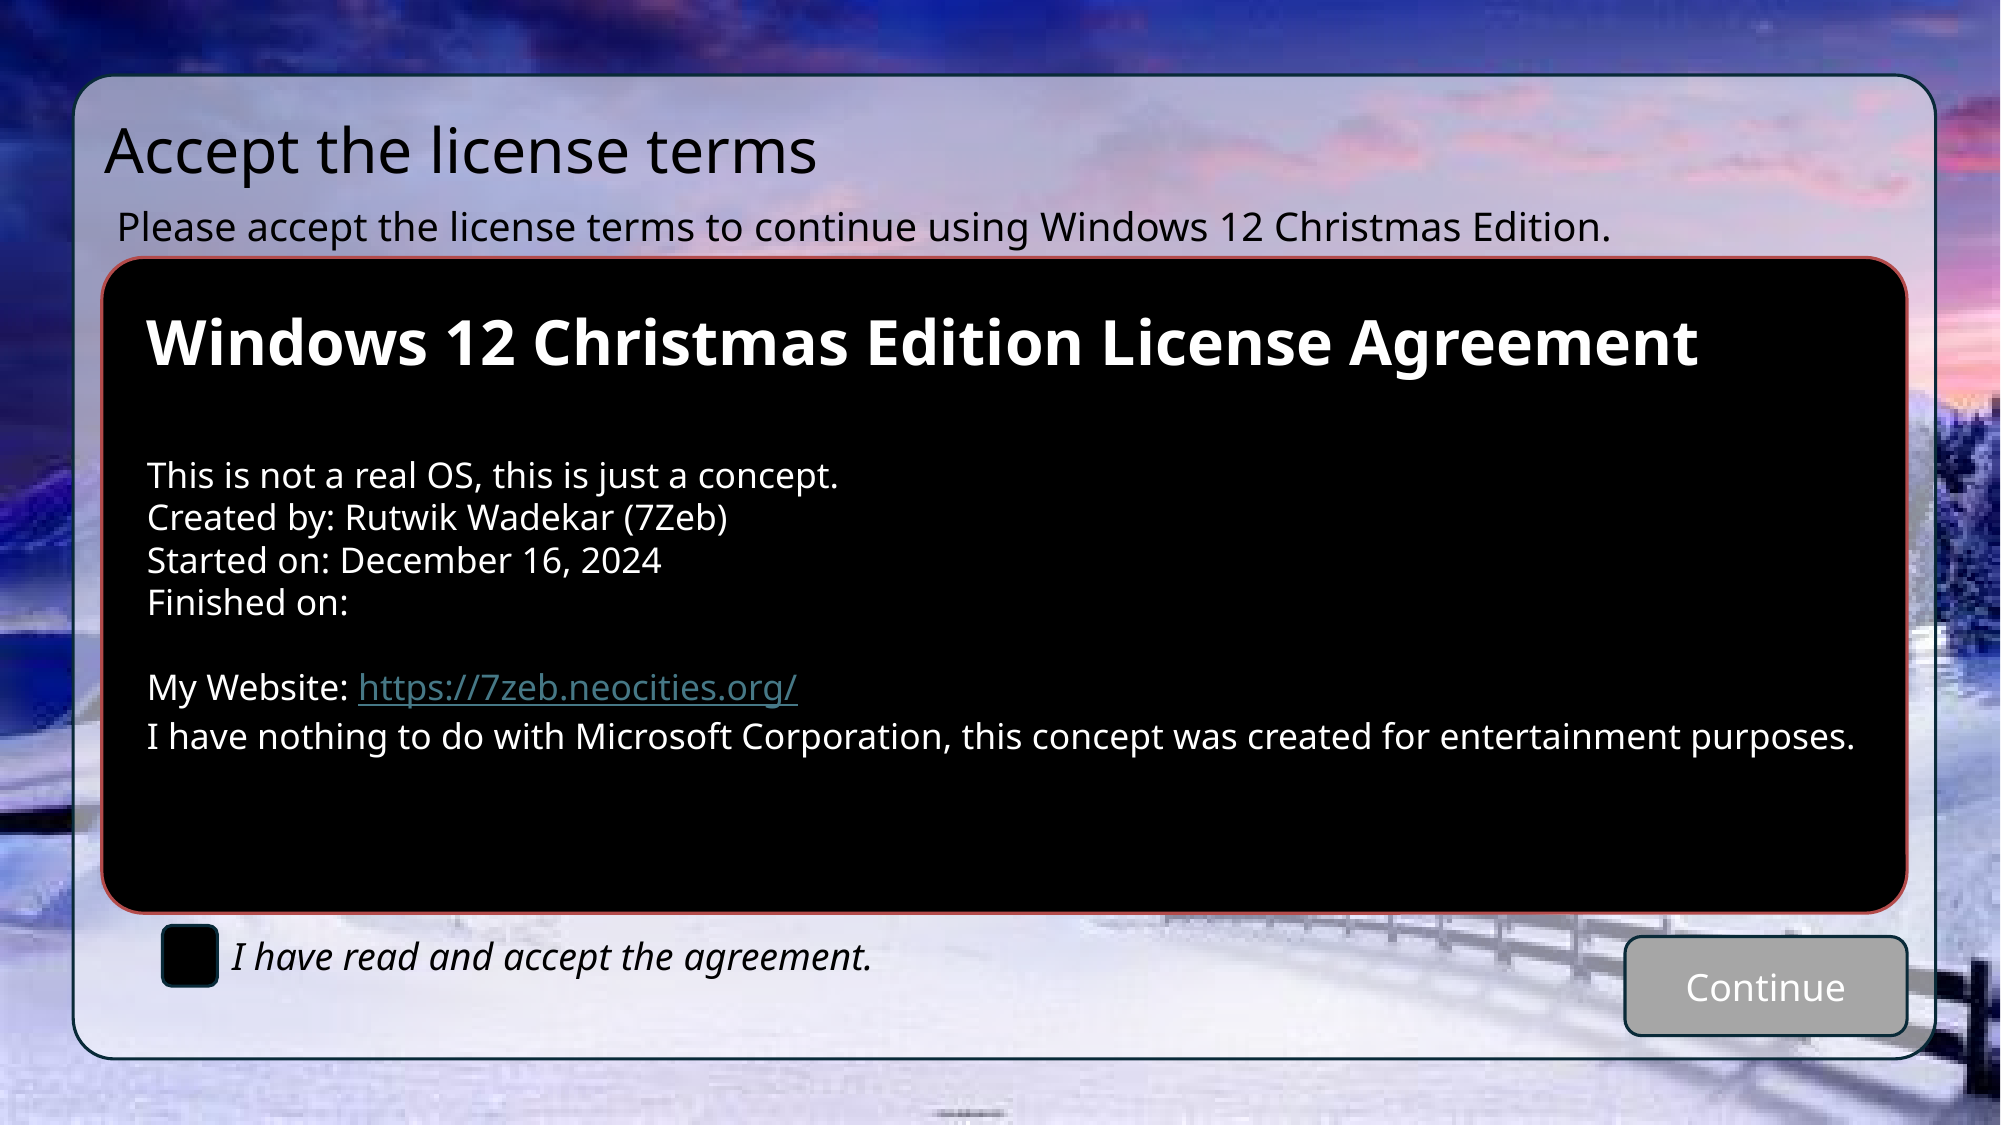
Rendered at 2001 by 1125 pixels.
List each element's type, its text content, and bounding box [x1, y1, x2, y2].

text_box I have read and accept the agreement. [217, 925, 1000, 986]
picture [0, 0, 2001, 1125]
text_box Continue [1623, 934, 1909, 1038]
text_box [100, 255, 1909, 915]
text_box Accept the license terms [89, 103, 1668, 194]
text_box [71, 73, 1938, 1061]
text_box [160, 923, 219, 988]
text_box Windows 12 Christmas Edition License Agreement This is not a real OS, this is just a concept. Created by: Rutwik Wadekar (7Zeb) Started on: December 16, 2024 Finished on: My Website: https://7zeb.neocities.org/ I have nothing to do with Microsoft Corporation, this concept was created for entertainment purposes. [132, 295, 1880, 764]
text_box Please accept the license terms to continue using Windows 12 Christmas Edition. [101, 194, 1908, 257]
